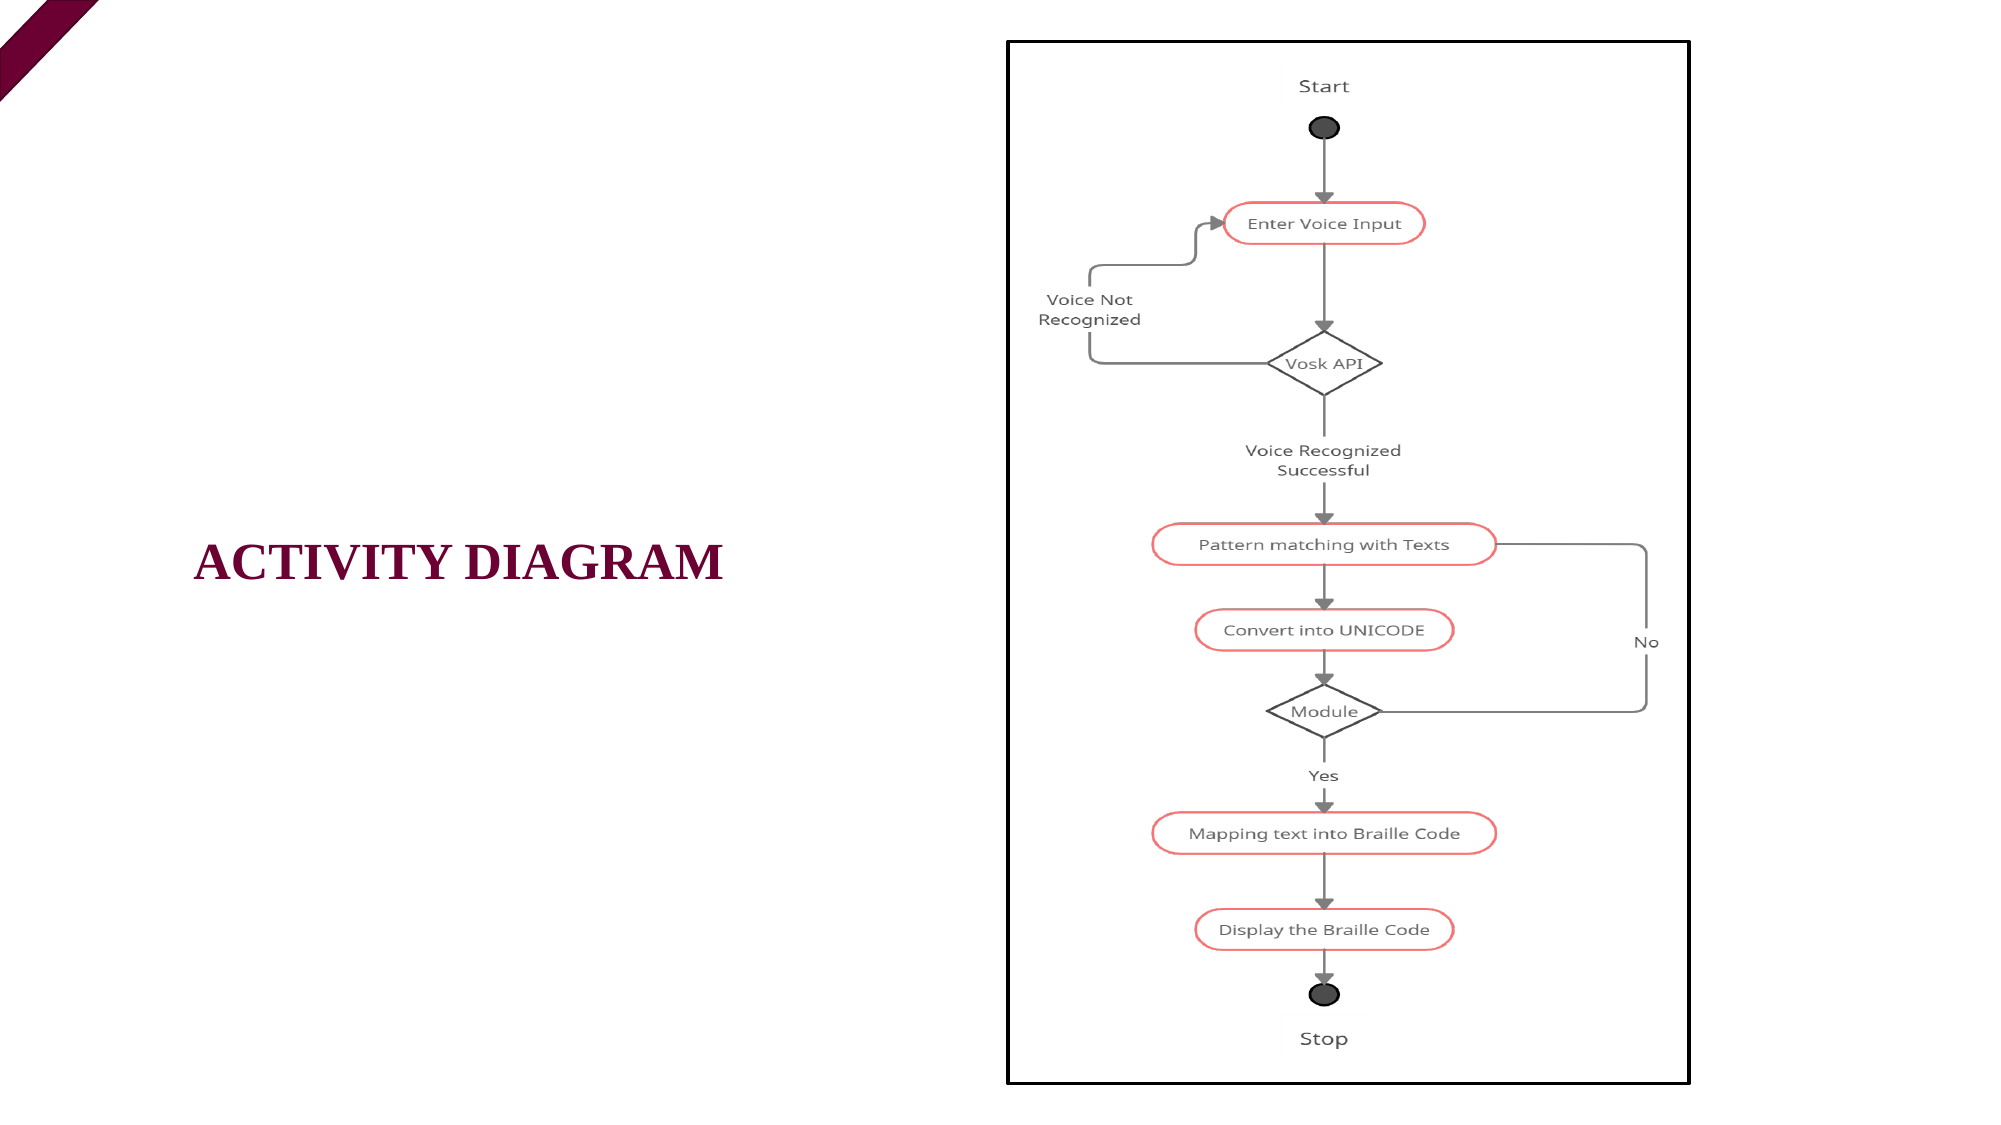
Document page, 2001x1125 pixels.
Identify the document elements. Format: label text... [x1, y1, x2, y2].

text_box [0, 0, 99, 102]
text_box ACTIVITY DIAGRAM [97, 0, 820, 1125]
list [1009, 42, 1688, 1082]
